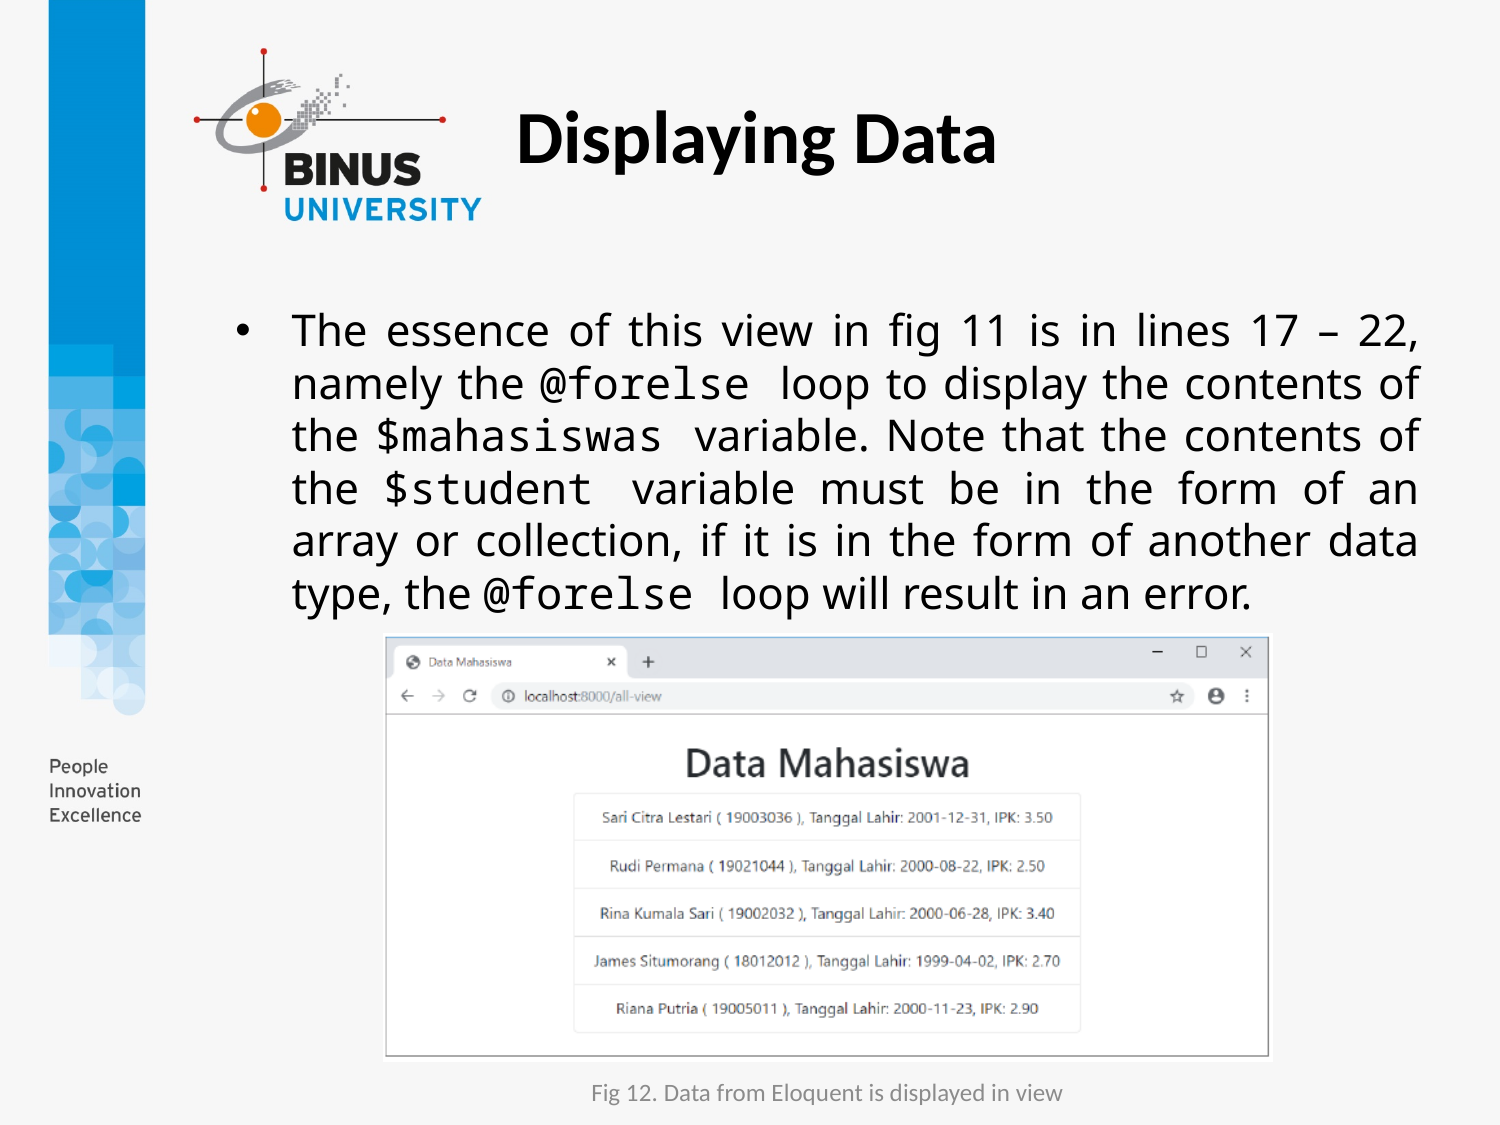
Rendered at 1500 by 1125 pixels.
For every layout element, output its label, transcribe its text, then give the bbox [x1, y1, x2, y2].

text_box Displaying Data [501, 80, 1015, 186]
list The essence of this view in fig 11 is in lines 17 – 22, namely the @forelse loop to display the contents of the $mahasiswas variable. Note that the contents of the $student variable must be in the form of an array or collection, if it is in the form of another data type, the @forelse loop will result in an error. [220, 295, 1436, 1062]
picture [382, 633, 1274, 1062]
picture [0, 0, 1500, 845]
text_box Fig 12. Data from Eloquent is displayed in view [556, 1070, 1099, 1122]
